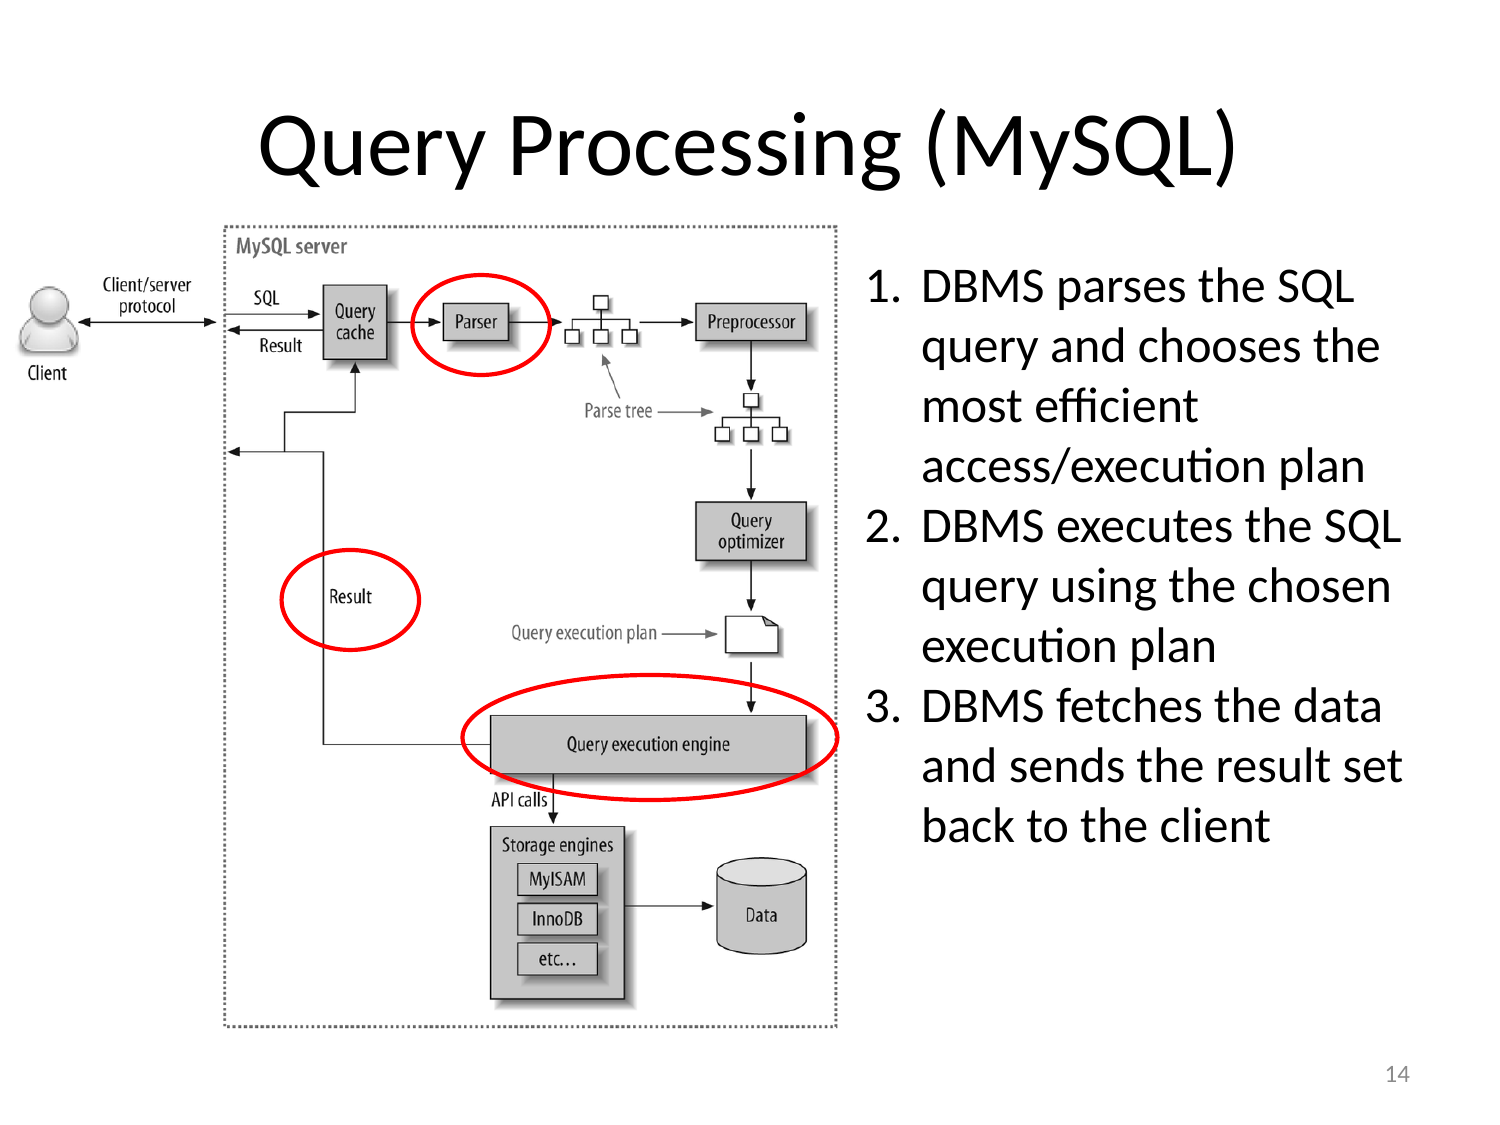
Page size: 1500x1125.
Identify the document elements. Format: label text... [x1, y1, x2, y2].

slide_number 14 [1074, 1042, 1425, 1103]
title Query Processing (MySQL) [75, 45, 1425, 233]
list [12, 224, 838, 1029]
text_box DBMS parses the SQL query and chooses the most efficient access/execution plan DBMS executes the SQL query using the chosen execution plan DBMS fetches the data and sends the result set back to the client [849, 245, 1438, 920]
